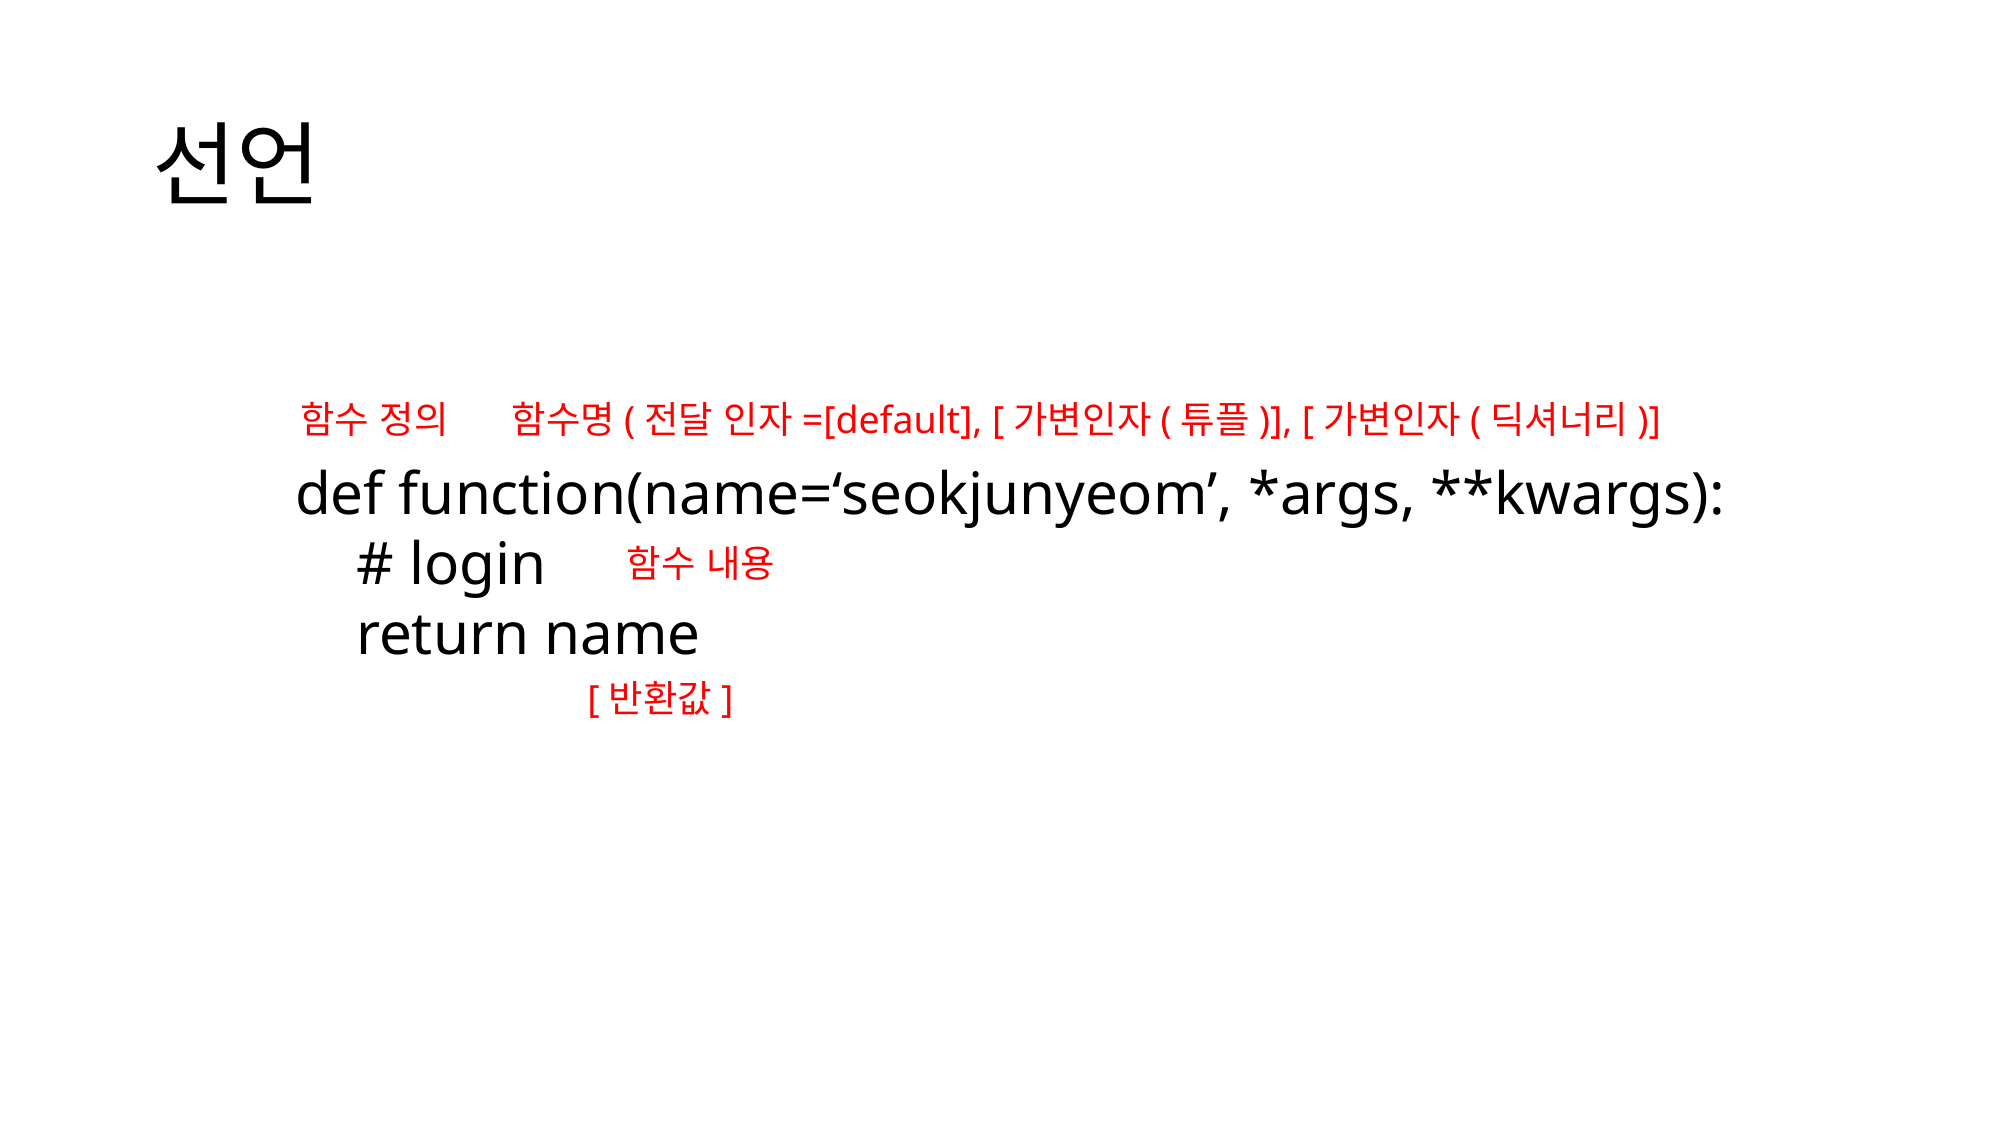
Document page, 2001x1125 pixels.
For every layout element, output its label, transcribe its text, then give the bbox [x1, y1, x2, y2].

text_box 함수 내용 [611, 532, 791, 592]
text_box 함수 정의 함수명(전달 인자=[default], [가변인자(튜플)], [가변인자(딕셔너리)] [285, 388, 1676, 448]
text_box [반환값] [572, 667, 749, 728]
title 선언 [137, 59, 1863, 278]
text_box def function(name=‘seokjunyeom’, *args, **kwargs): # login return name [280, 448, 1740, 674]
